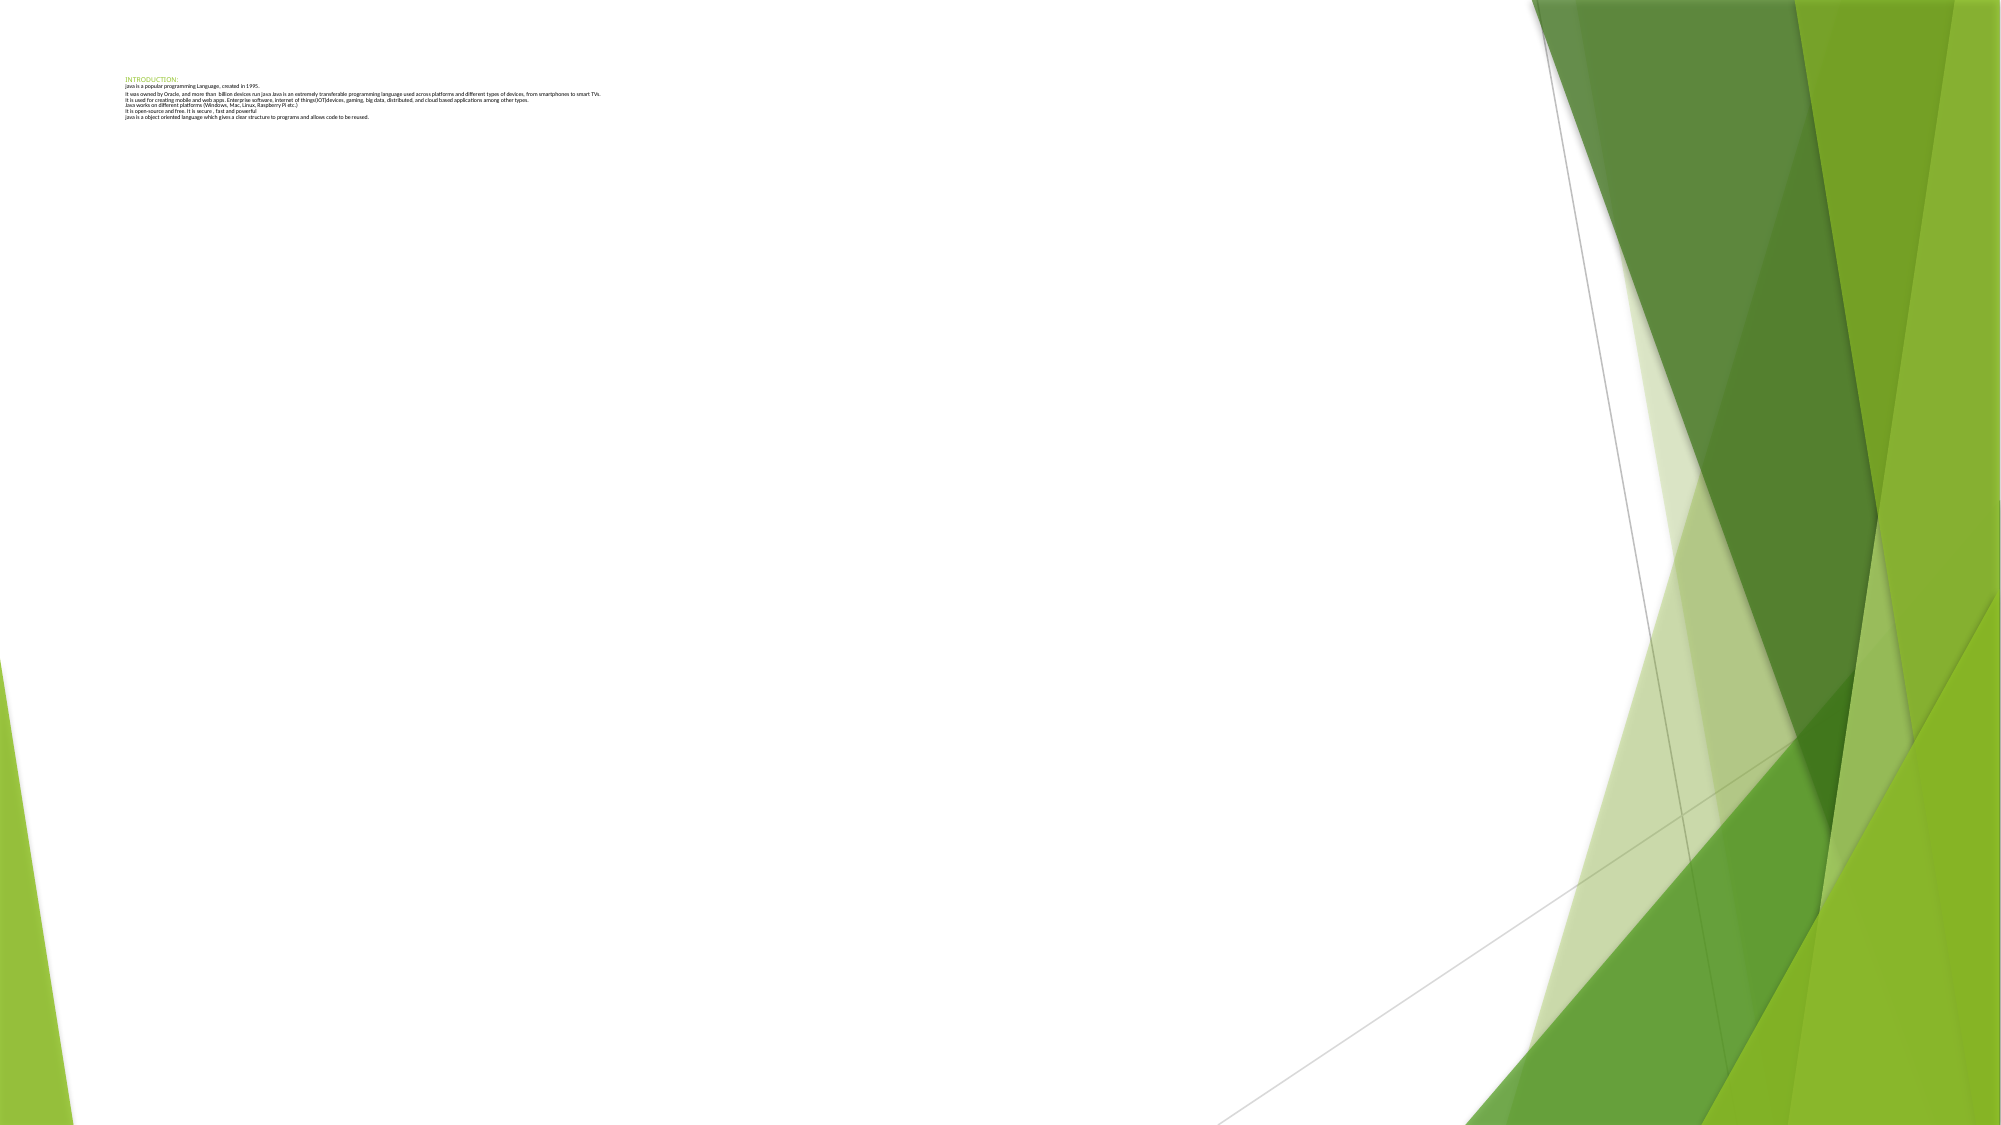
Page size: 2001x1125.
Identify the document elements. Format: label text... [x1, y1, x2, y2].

title INTRODUCTION: java is a popular programming Language, created in 1995. It was owned by Oracle, and more than billion devices run java Java is an extremely transferable programming language used across platforms and different types of devices, from smartphones to smart TVs. It is used for creating mobile and web apps. Enterprise software, internet of things(IOT)devices, gaming, big data, distributed, and cloud based applications among other types. Java works on different platforms (Windows, Mac, Linux, Raspberry Pi etc.) It is open-source and free. It is secure , fast and powerful java is a object oriented language which gives a clear structure to programs and allows code to be reused. [110, 67, 1520, 165]
